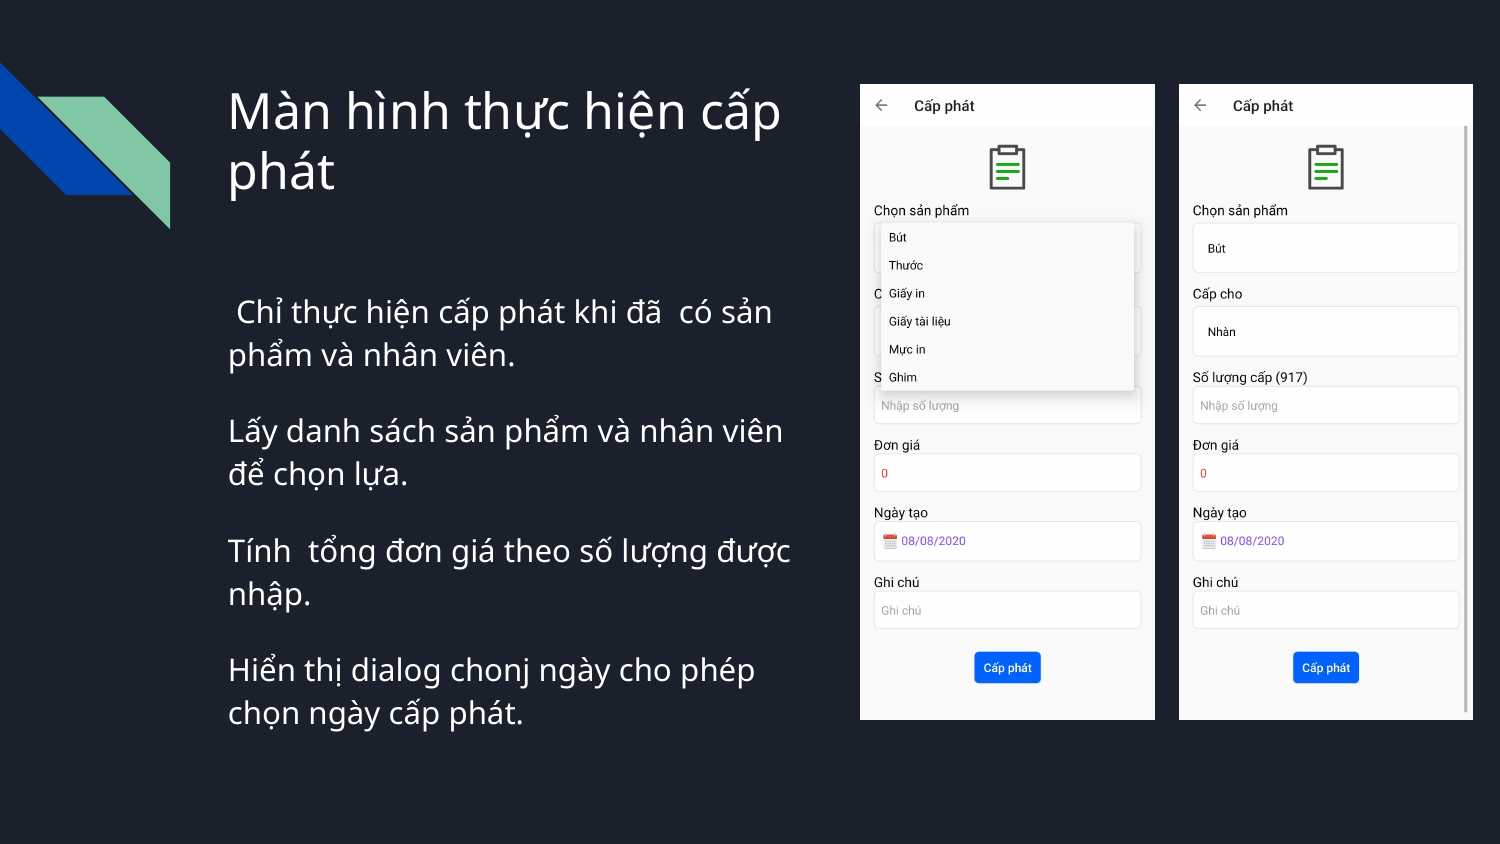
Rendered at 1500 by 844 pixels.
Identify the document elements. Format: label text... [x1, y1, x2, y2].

picture [860, 84, 1155, 721]
title Màn hình thực hiện cấp phát [212, 64, 836, 271]
picture [1178, 84, 1473, 721]
list Chỉ thực hiện cấp phát khi đã có sản phẩm và nhân viên. Lấy danh sách sản phẩm và nhân viên để chọn lựa. Tính tổng đơn giá theo số lượng được nhập. Hiển thị dialog chonj ngày cho phép chọn ngày cấp phát. [212, 271, 836, 720]
